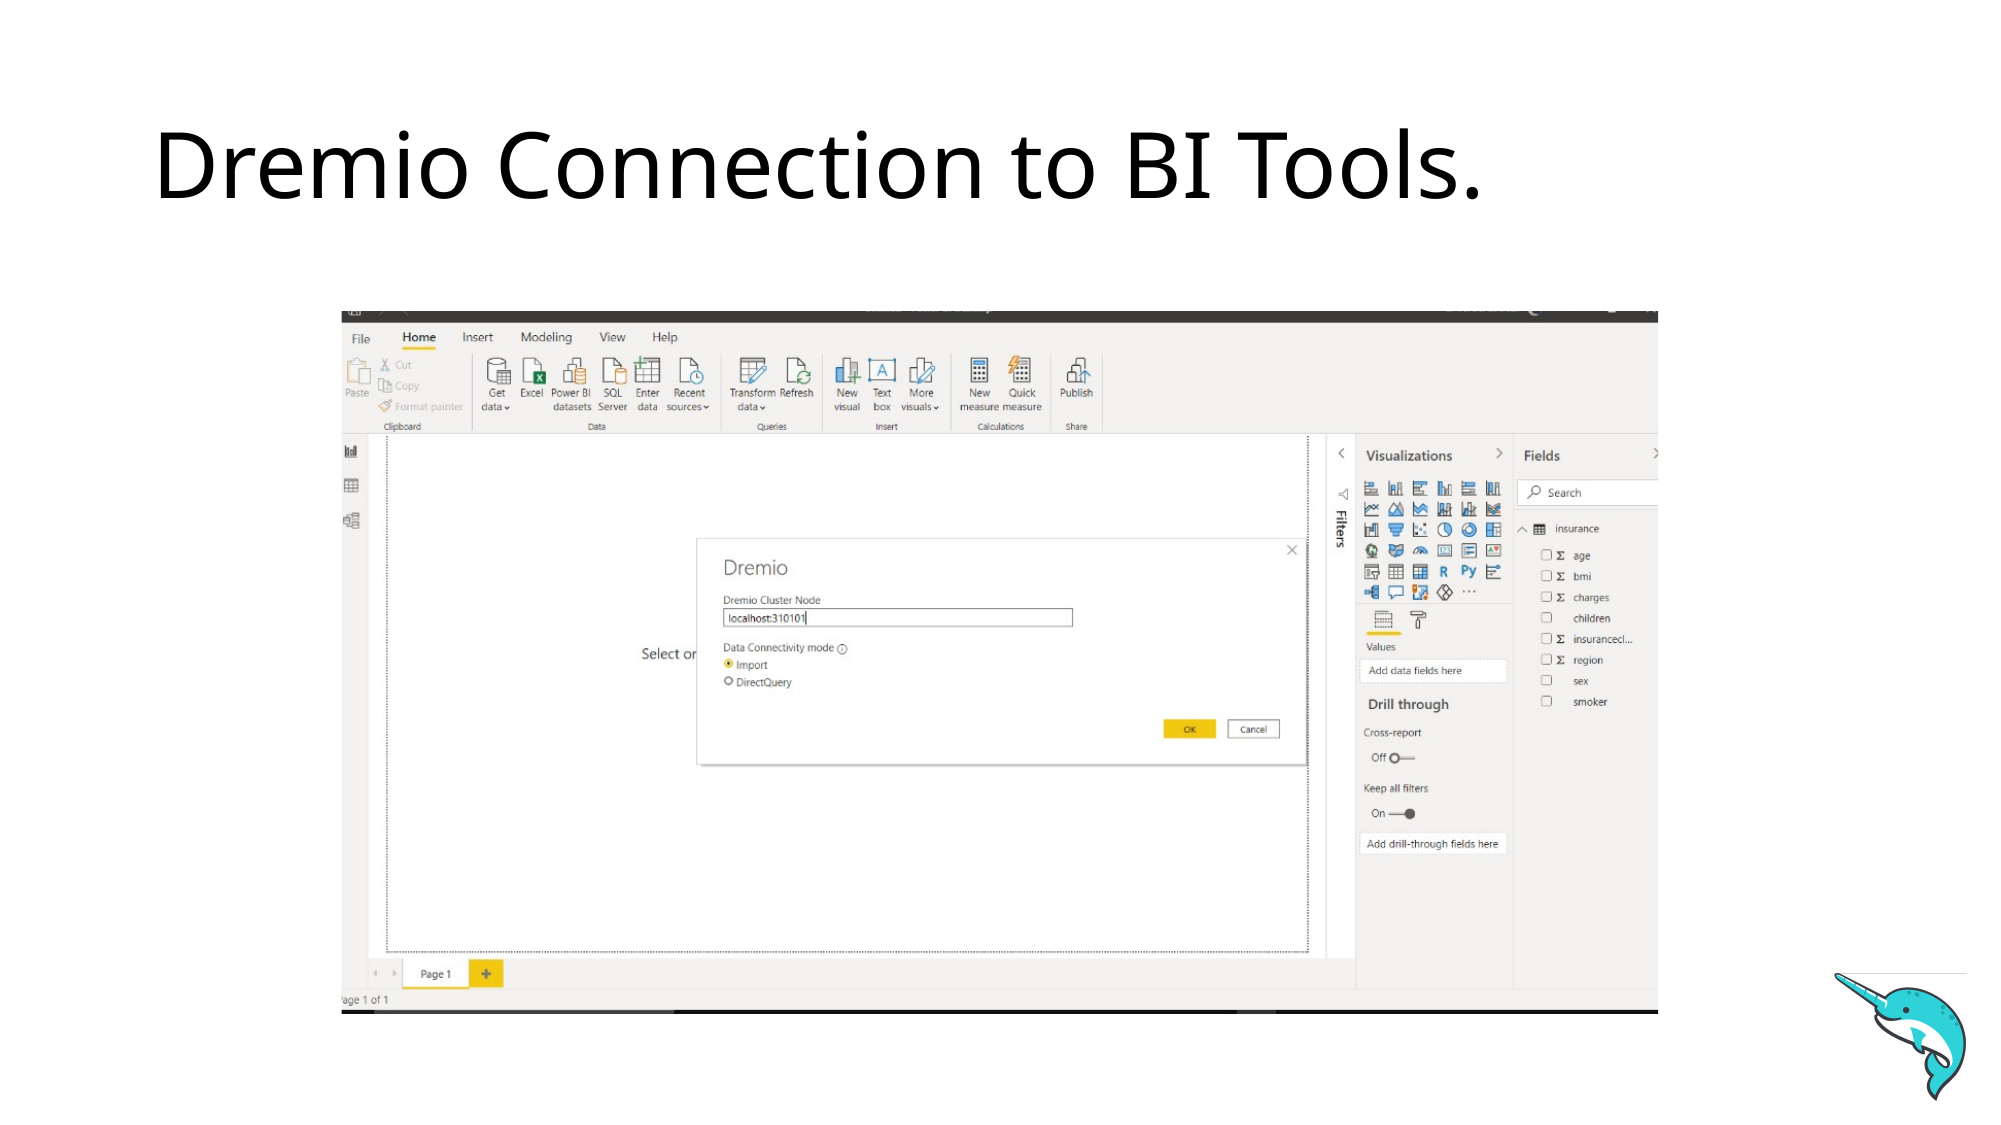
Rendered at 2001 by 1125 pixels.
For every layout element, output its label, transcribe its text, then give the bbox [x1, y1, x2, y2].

title Dremio Connection to BI Tools. [137, 59, 1863, 278]
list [341, 310, 1659, 1025]
picture [1834, 973, 1967, 1101]
